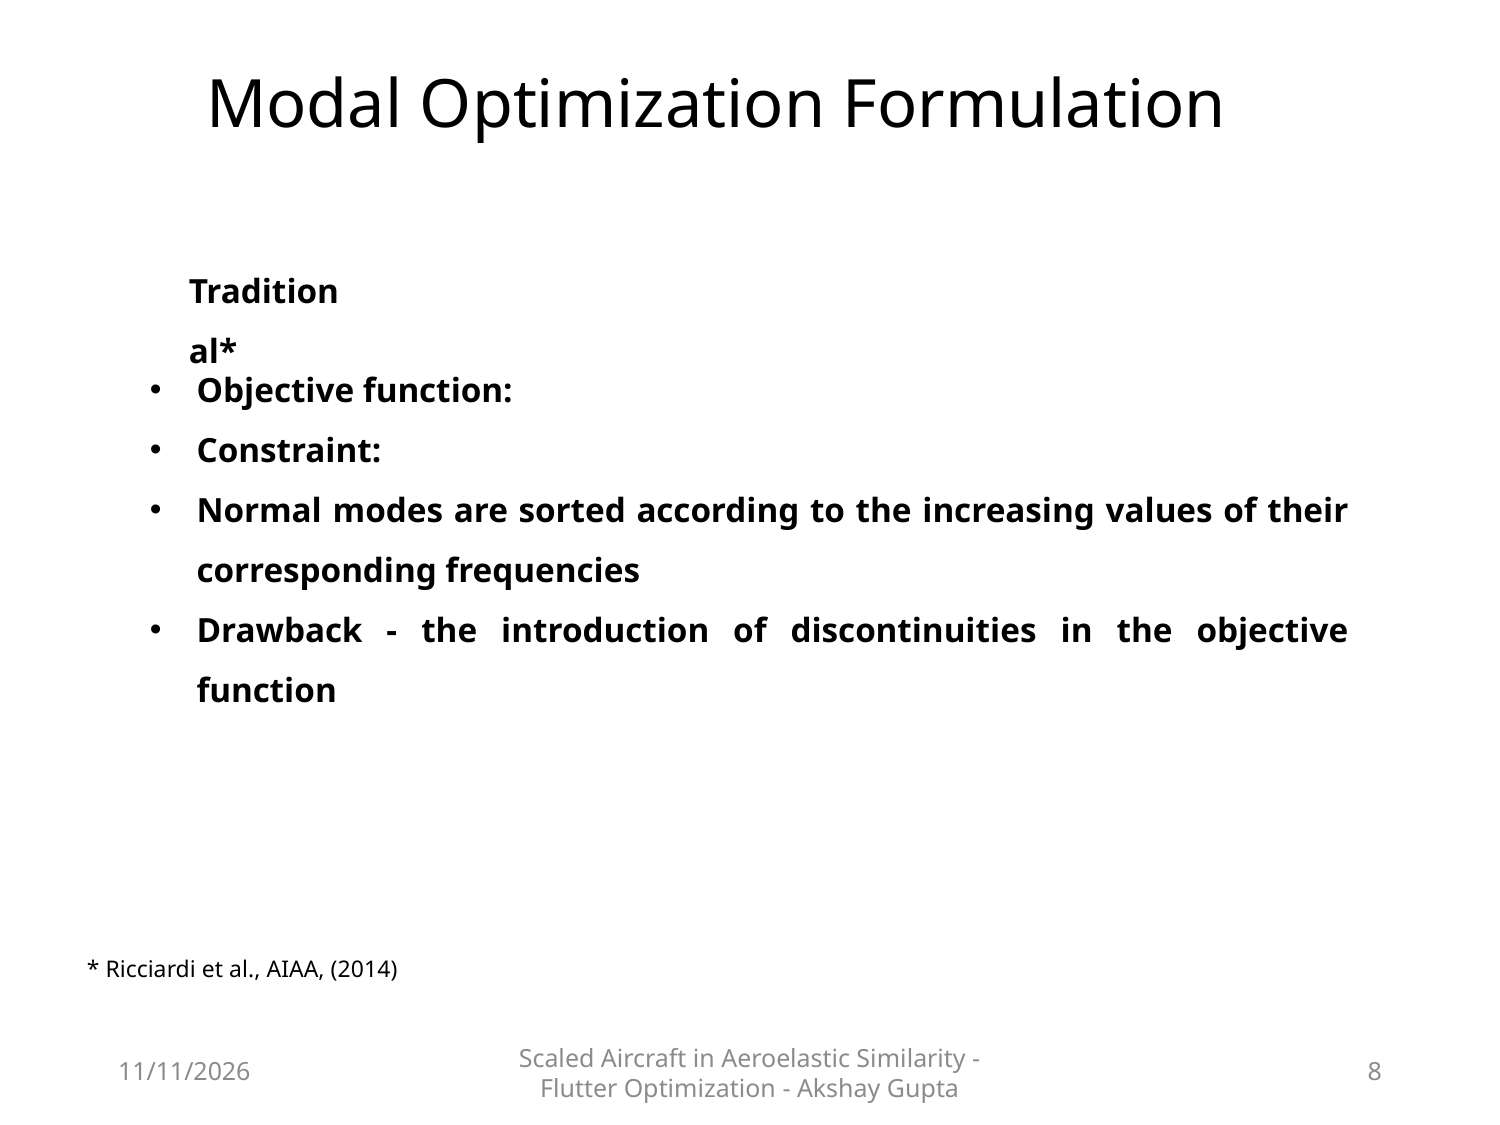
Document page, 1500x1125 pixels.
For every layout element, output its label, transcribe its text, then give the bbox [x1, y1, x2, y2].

footer Scaled Aircraft in Aeroelastic Similarity - Flutter Optimization - Akshay Gupta [496, 1042, 1004, 1103]
text_box Traditional* [174, 243, 370, 378]
text_box * Ricciardi et al., AIAA, (2014) [72, 946, 1453, 990]
slide_number 28-Jun-18 [103, 1042, 441, 1103]
slide_number 8 [1059, 1042, 1397, 1103]
title Modal Optimization Formulation [69, 57, 1364, 150]
